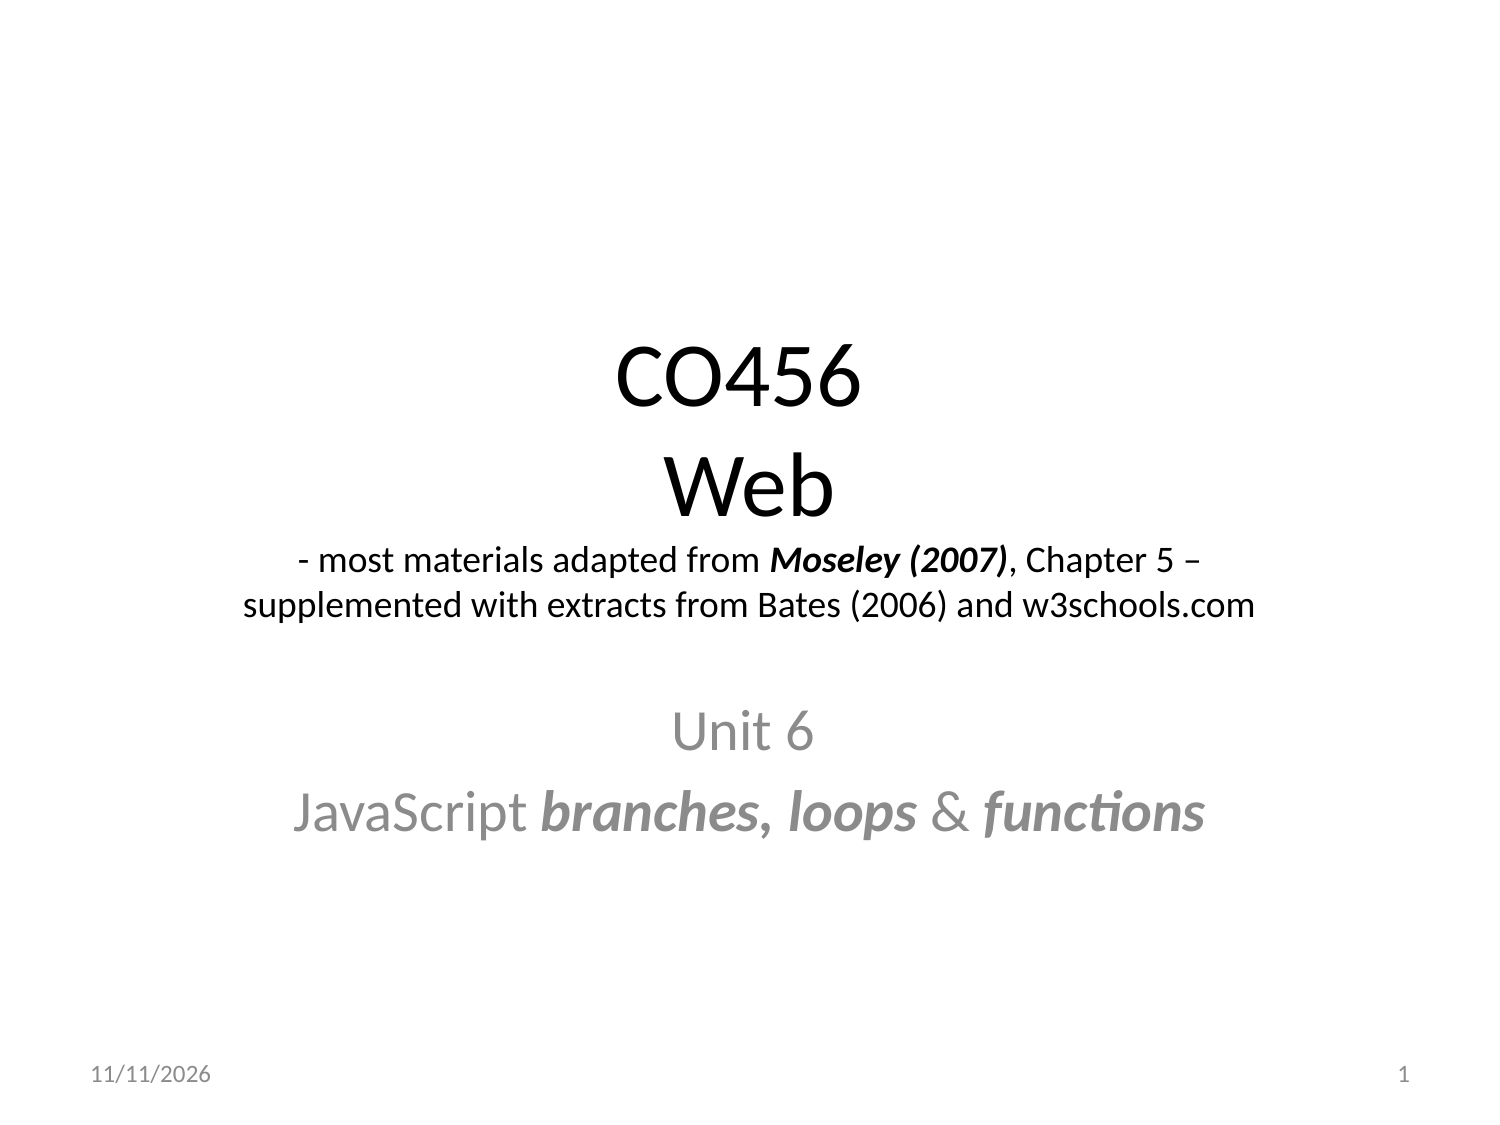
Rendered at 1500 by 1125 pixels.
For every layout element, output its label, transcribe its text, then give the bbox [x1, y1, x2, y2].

slide_number 1 [1074, 1042, 1425, 1103]
title CO456 Web - most materials adapted from Moseley (2007), Chapter 5 – supplemented with extracts from Bates (2006) and w3schools.com [112, 349, 1388, 591]
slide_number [75, 1042, 425, 1103]
subtitle Unit 6 JavaScript branches, loops & functions [116, 684, 1383, 868]
